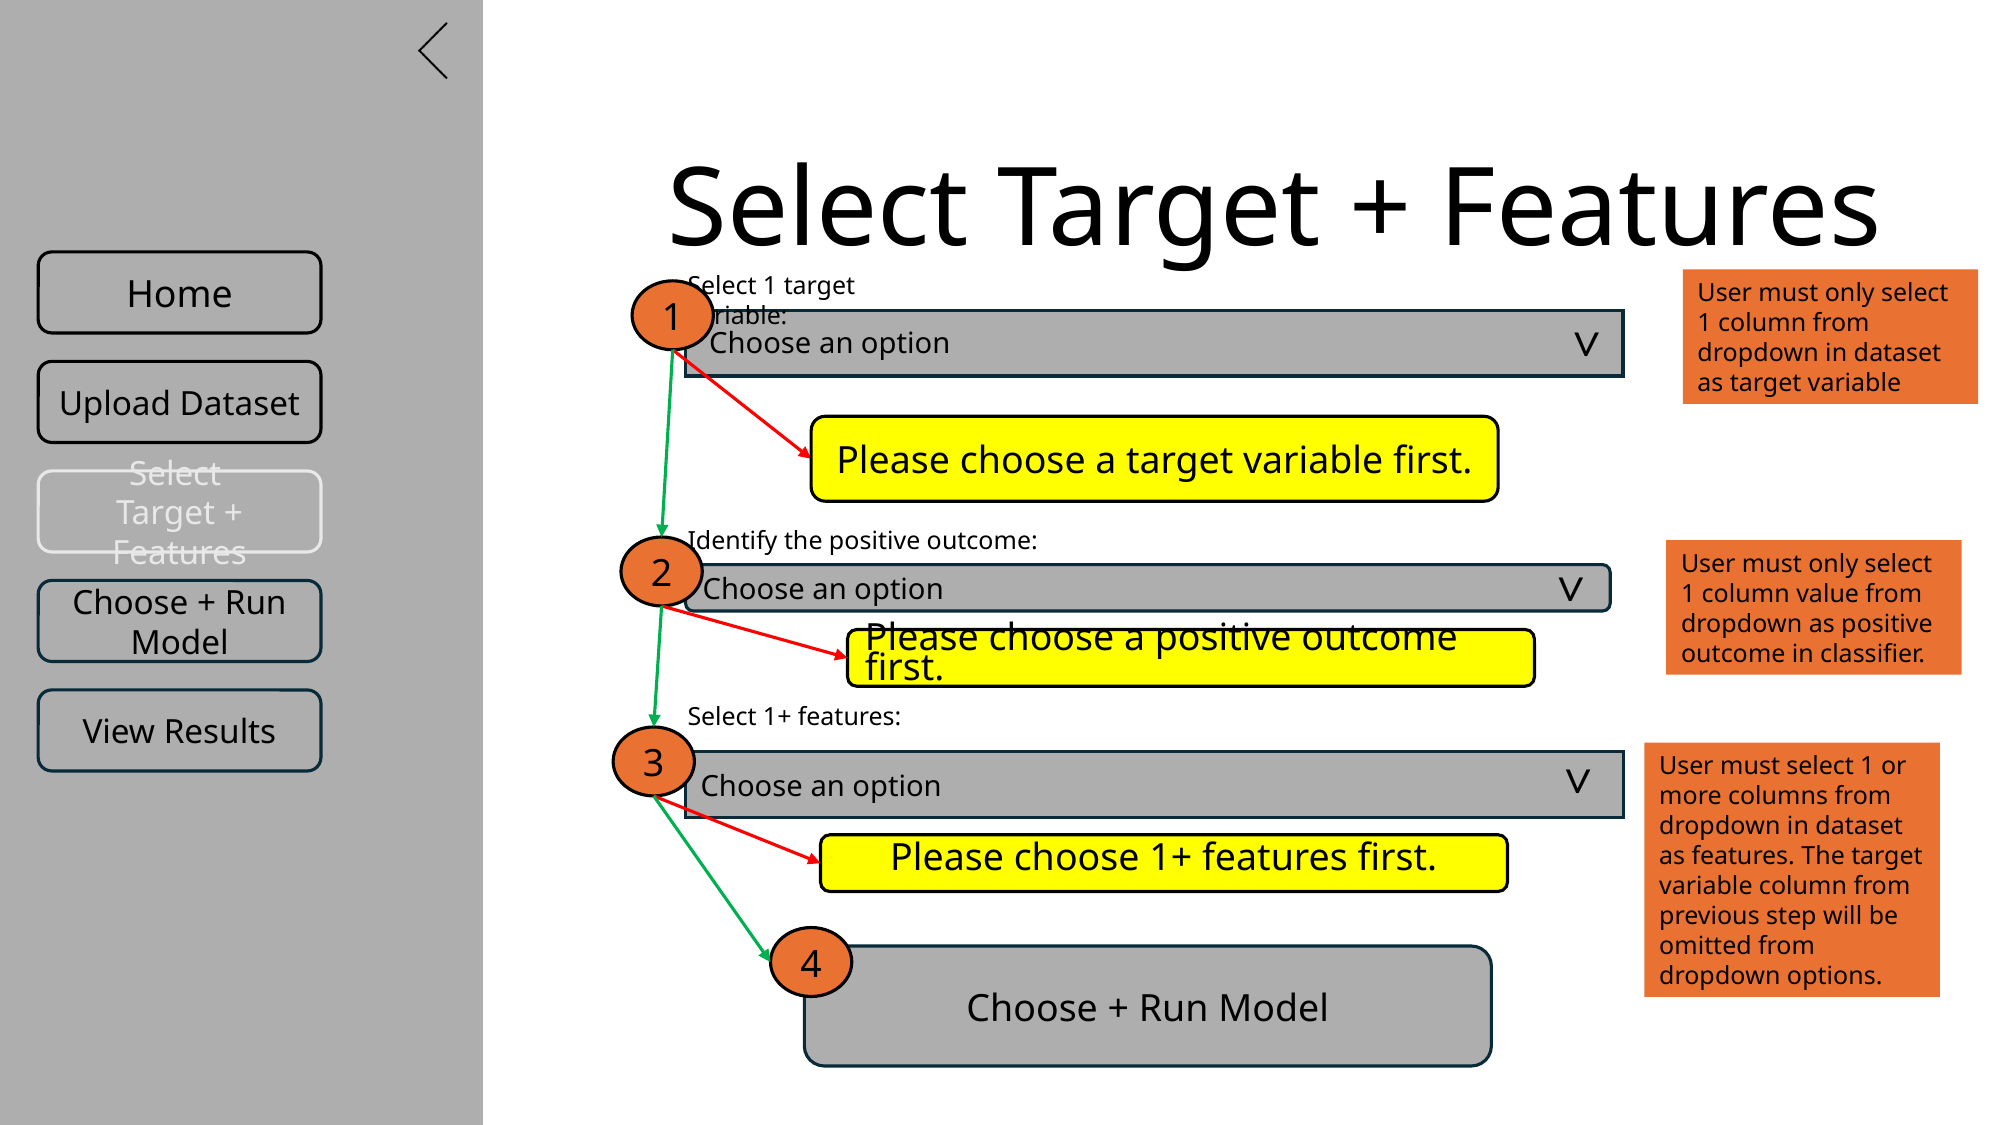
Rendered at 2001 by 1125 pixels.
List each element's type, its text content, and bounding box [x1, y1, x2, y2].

text_box > [1551, 315, 1627, 366]
text_box 3 [611, 725, 696, 798]
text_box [663, 605, 848, 659]
text_box 2 [619, 535, 704, 607]
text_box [771, 795, 821, 864]
text_box User must select 1 or more columns from dropdown in dataset as features. The target variable column from previous step will be omitted from dropdown options. [1644, 742, 1940, 997]
picture [380, 0, 484, 103]
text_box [674, 349, 812, 460]
text_box Upload Dataset [36, 359, 323, 445]
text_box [661, 349, 674, 538]
text_box User must only select 1 column from dropdown in dataset as target variable [1682, 269, 1979, 404]
text_box 4 [768, 925, 854, 999]
text_box Please choose 1+ features first. [818, 833, 1510, 894]
text_box Select 1 target variable: [672, 262, 969, 317]
text_box Please choose a target variable first. [809, 414, 1500, 503]
title Select Target + Features [608, 118, 1940, 277]
text_box Choose + Run Model [802, 944, 1493, 1068]
text_box Choose + Run Model [36, 578, 323, 664]
text_box Choose an option [684, 750, 1625, 819]
text_box Select Target + Features [36, 469, 323, 554]
text_box 1 [630, 279, 715, 350]
text_box Identify the positive outcome: [674, 517, 1232, 563]
text_box > [1542, 752, 1618, 803]
text_box User must only select 1 column value from dropdown as positive outcome in classifier. [1666, 540, 1962, 675]
text_box > [1535, 561, 1611, 612]
text_box Please choose a positive outcome first. [845, 627, 1537, 688]
text_box Choose an option [683, 563, 1605, 613]
text_box Choose an option [694, 317, 1021, 367]
text_box Home [36, 250, 323, 335]
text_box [653, 795, 771, 963]
text_box [0, 0, 485, 1125]
text_box View Results [36, 688, 323, 773]
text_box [653, 605, 663, 728]
text_box [812, 309, 1625, 378]
text_box Select 1+ features: [672, 692, 969, 738]
